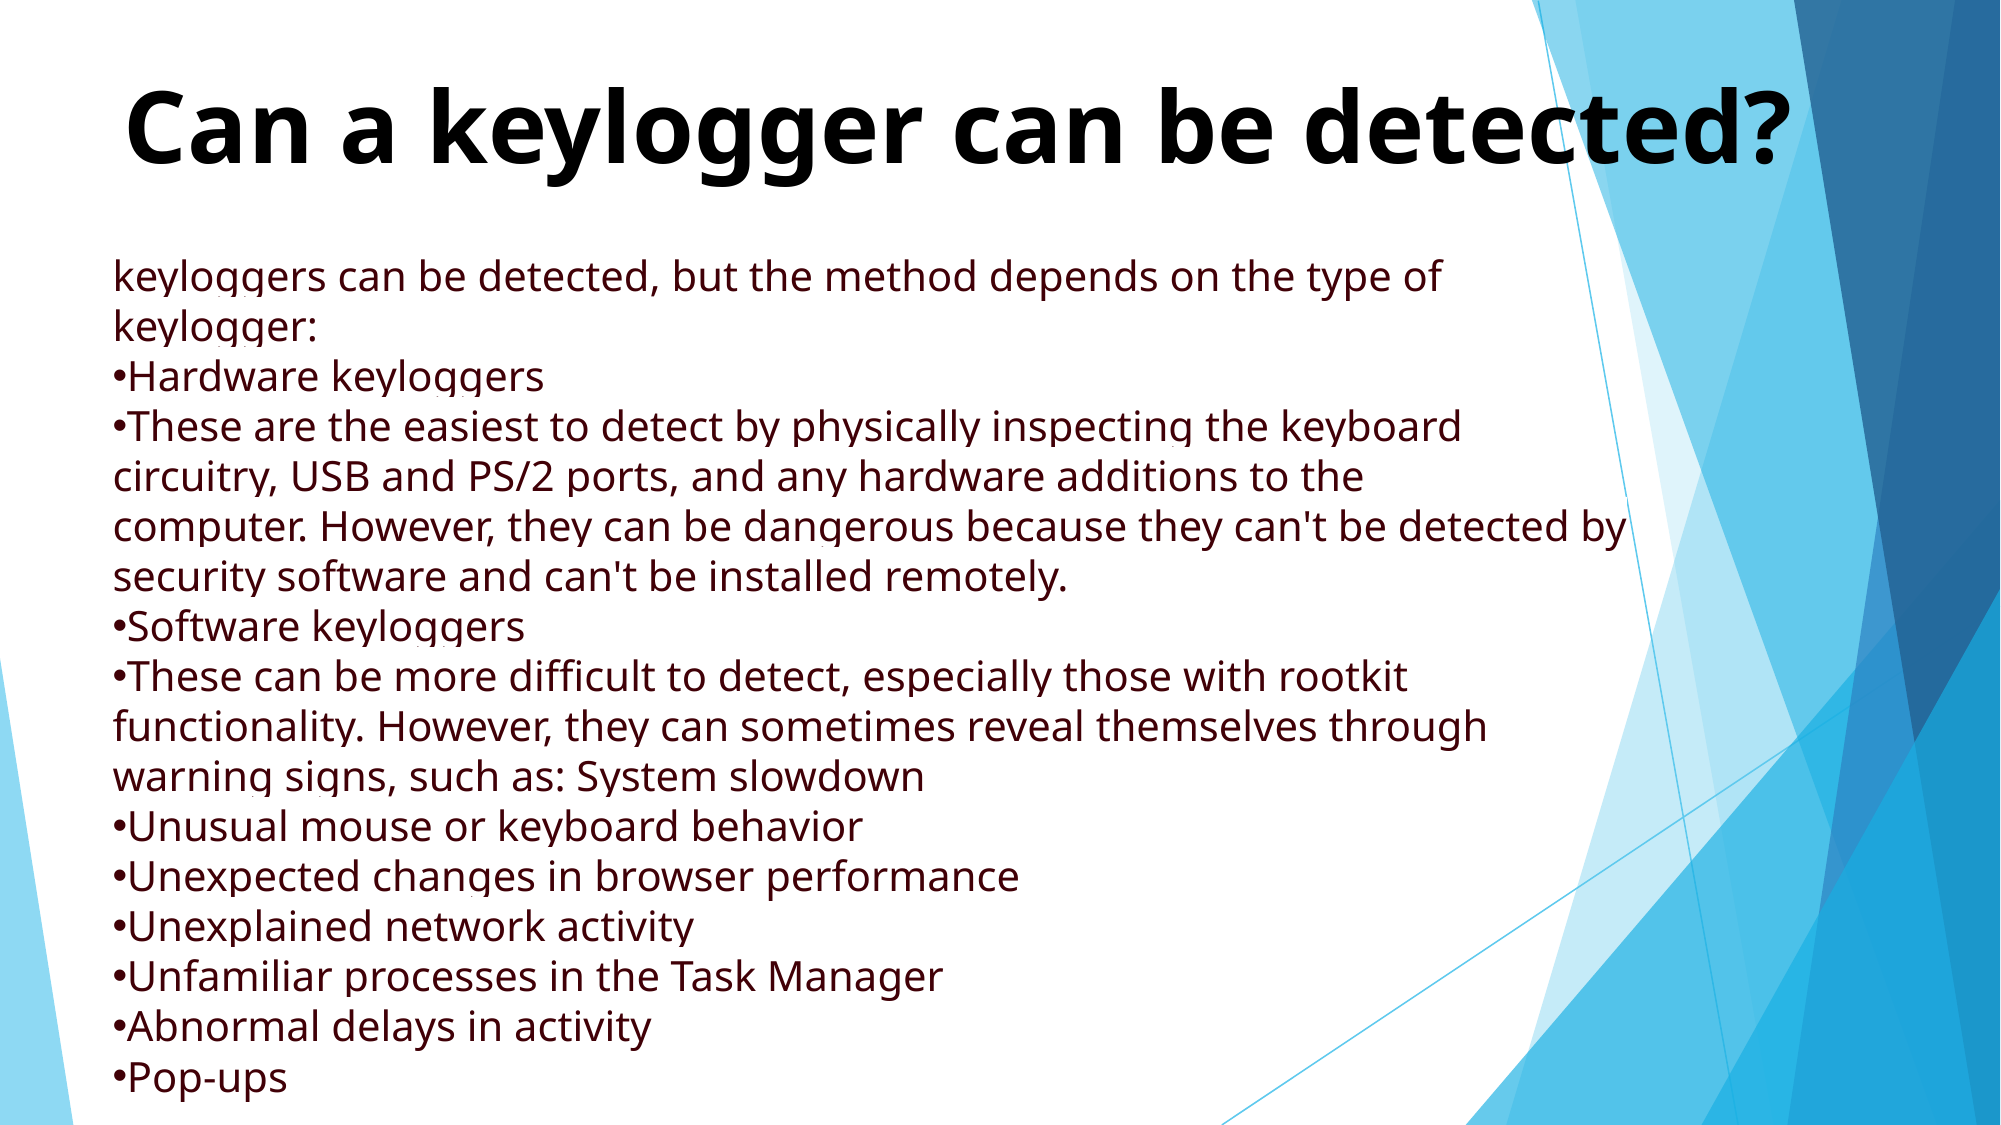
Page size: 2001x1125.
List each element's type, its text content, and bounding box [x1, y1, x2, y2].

list keyloggers can be detected, but the method depends on the type of keylogger: Hardware keyloggers These are the easiest to detect by physically inspecting the keyboard circuitry, USB and PS/2 ports, and any hardware additions to the computer. However, they can be dangerous because they can't be detected by security software and can't be installed remotely. Software keyloggers These can be more difficult to detect, especially those with rootkit functionality. However, they can sometimes reveal themselves through warning signs, such as: System slowdown Unusual mouse or keyboard behavior Unexpected changes in browser performance Unexplained network activity Unfamiliar processes in the Task Manager Abnormal delays in activity Pop-ups [112, 249, 1638, 1125]
title Can a keylogger can be detected? [123, 63, 1877, 188]
